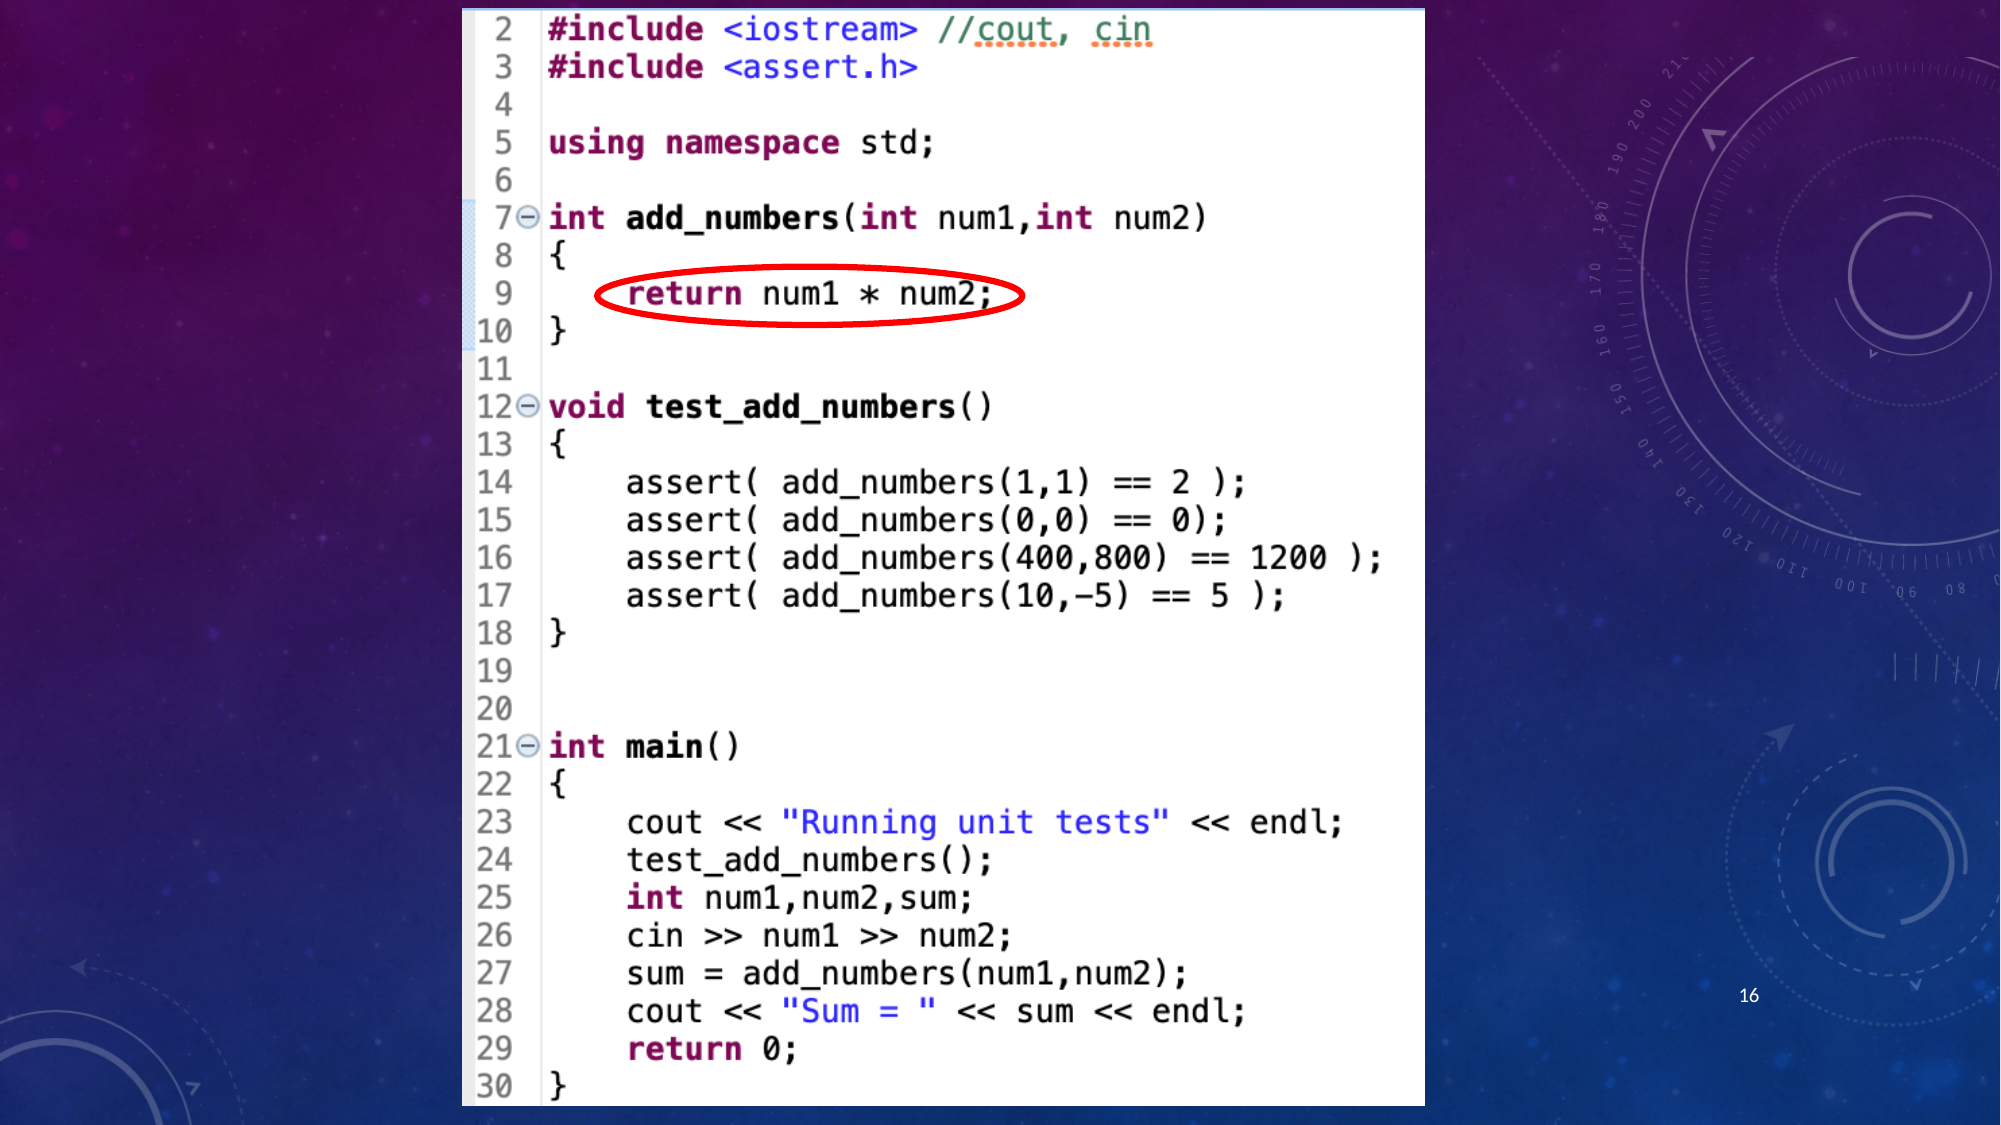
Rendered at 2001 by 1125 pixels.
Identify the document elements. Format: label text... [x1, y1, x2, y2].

slide_number 15 [1684, 963, 1775, 1025]
picture [0, 0, 2001, 1125]
